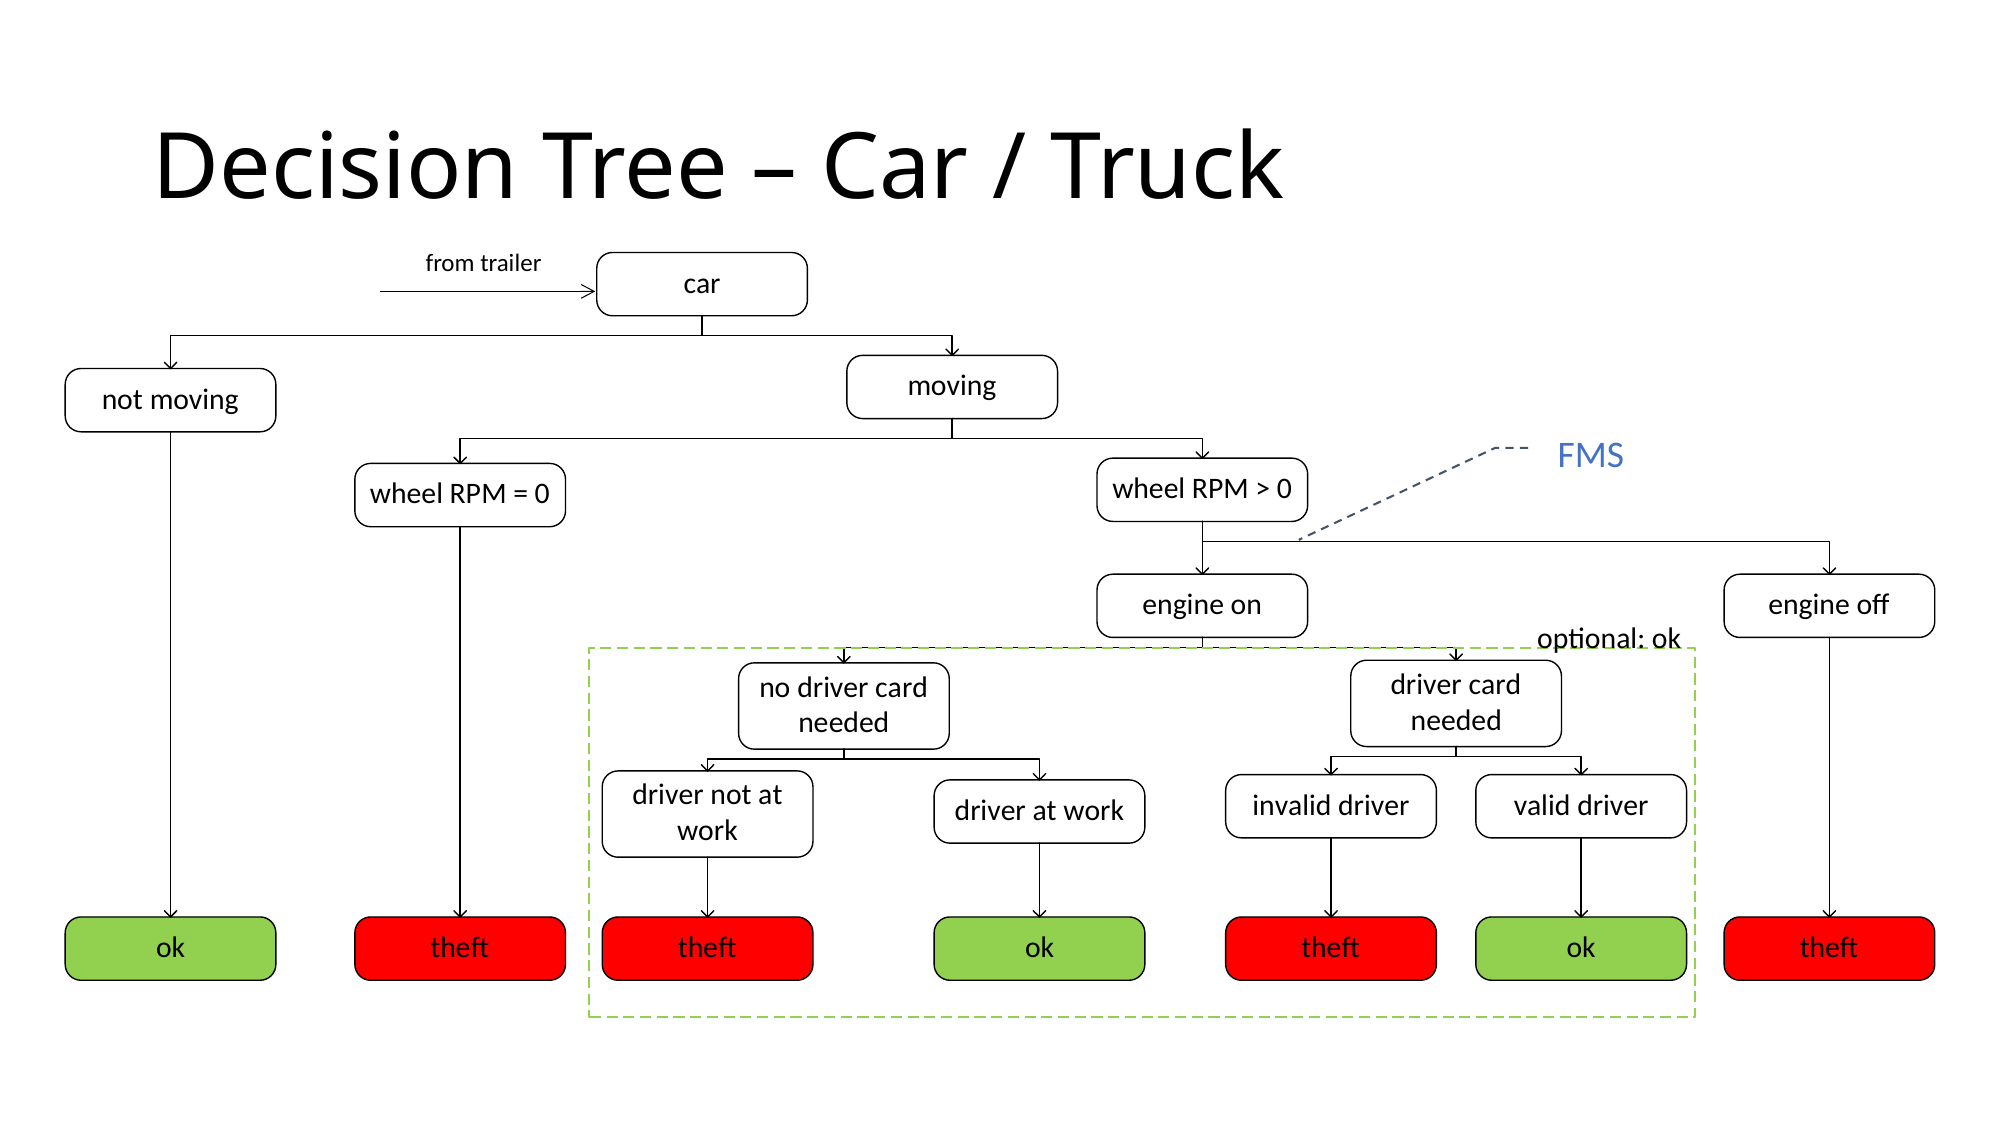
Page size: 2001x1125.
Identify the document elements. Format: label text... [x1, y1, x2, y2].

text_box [379, 238, 597, 292]
picture [62, 249, 1938, 1020]
title Decision Tree – Car / Truck [137, 59, 1863, 249]
